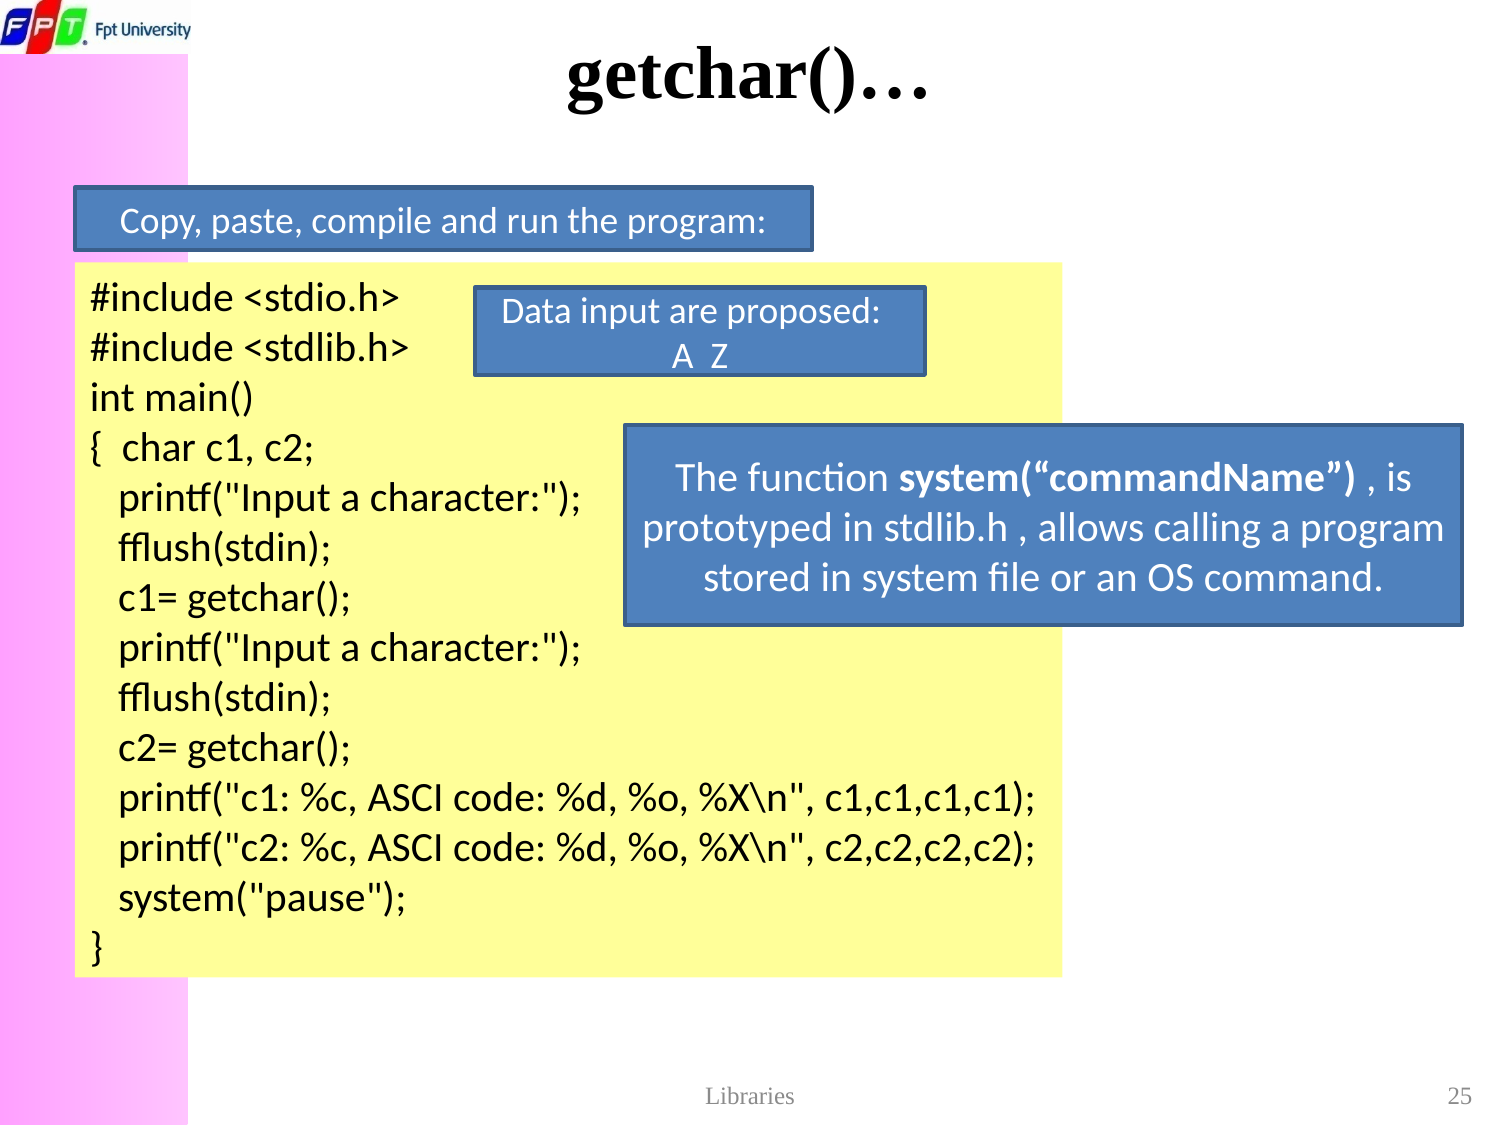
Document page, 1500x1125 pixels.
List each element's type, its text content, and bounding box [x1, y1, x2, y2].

text_box #include <stdio.h> #include <stdlib.h> int main() { char c1, c2; printf("Input a character:"); fflush(stdin); c1= getchar(); printf("Input a character:"); fflush(stdin); c2= getchar(); printf("c1: %c, ASCI code: %d, %o, %X\n", c1,c1,c1,c1); printf("c2: %c, ASCI code: %d, %o, %X\n", c2,c2,c2,c2); system("pause"); } [74, 262, 1063, 978]
footer Libraries [512, 1074, 988, 1116]
slide_number 25 [1137, 1074, 1488, 1116]
title getchar()… [75, 0, 1425, 138]
picture [0, 0, 75, 54]
text_box Copy, paste, compile and run the program: [73, 185, 814, 252]
text_box The function system(“commandName”) , is prototyped in stdlib.h , allows calling a program stored in system file or an OS command. [623, 423, 1464, 627]
text_box Data input are proposed: A Z [473, 285, 927, 377]
